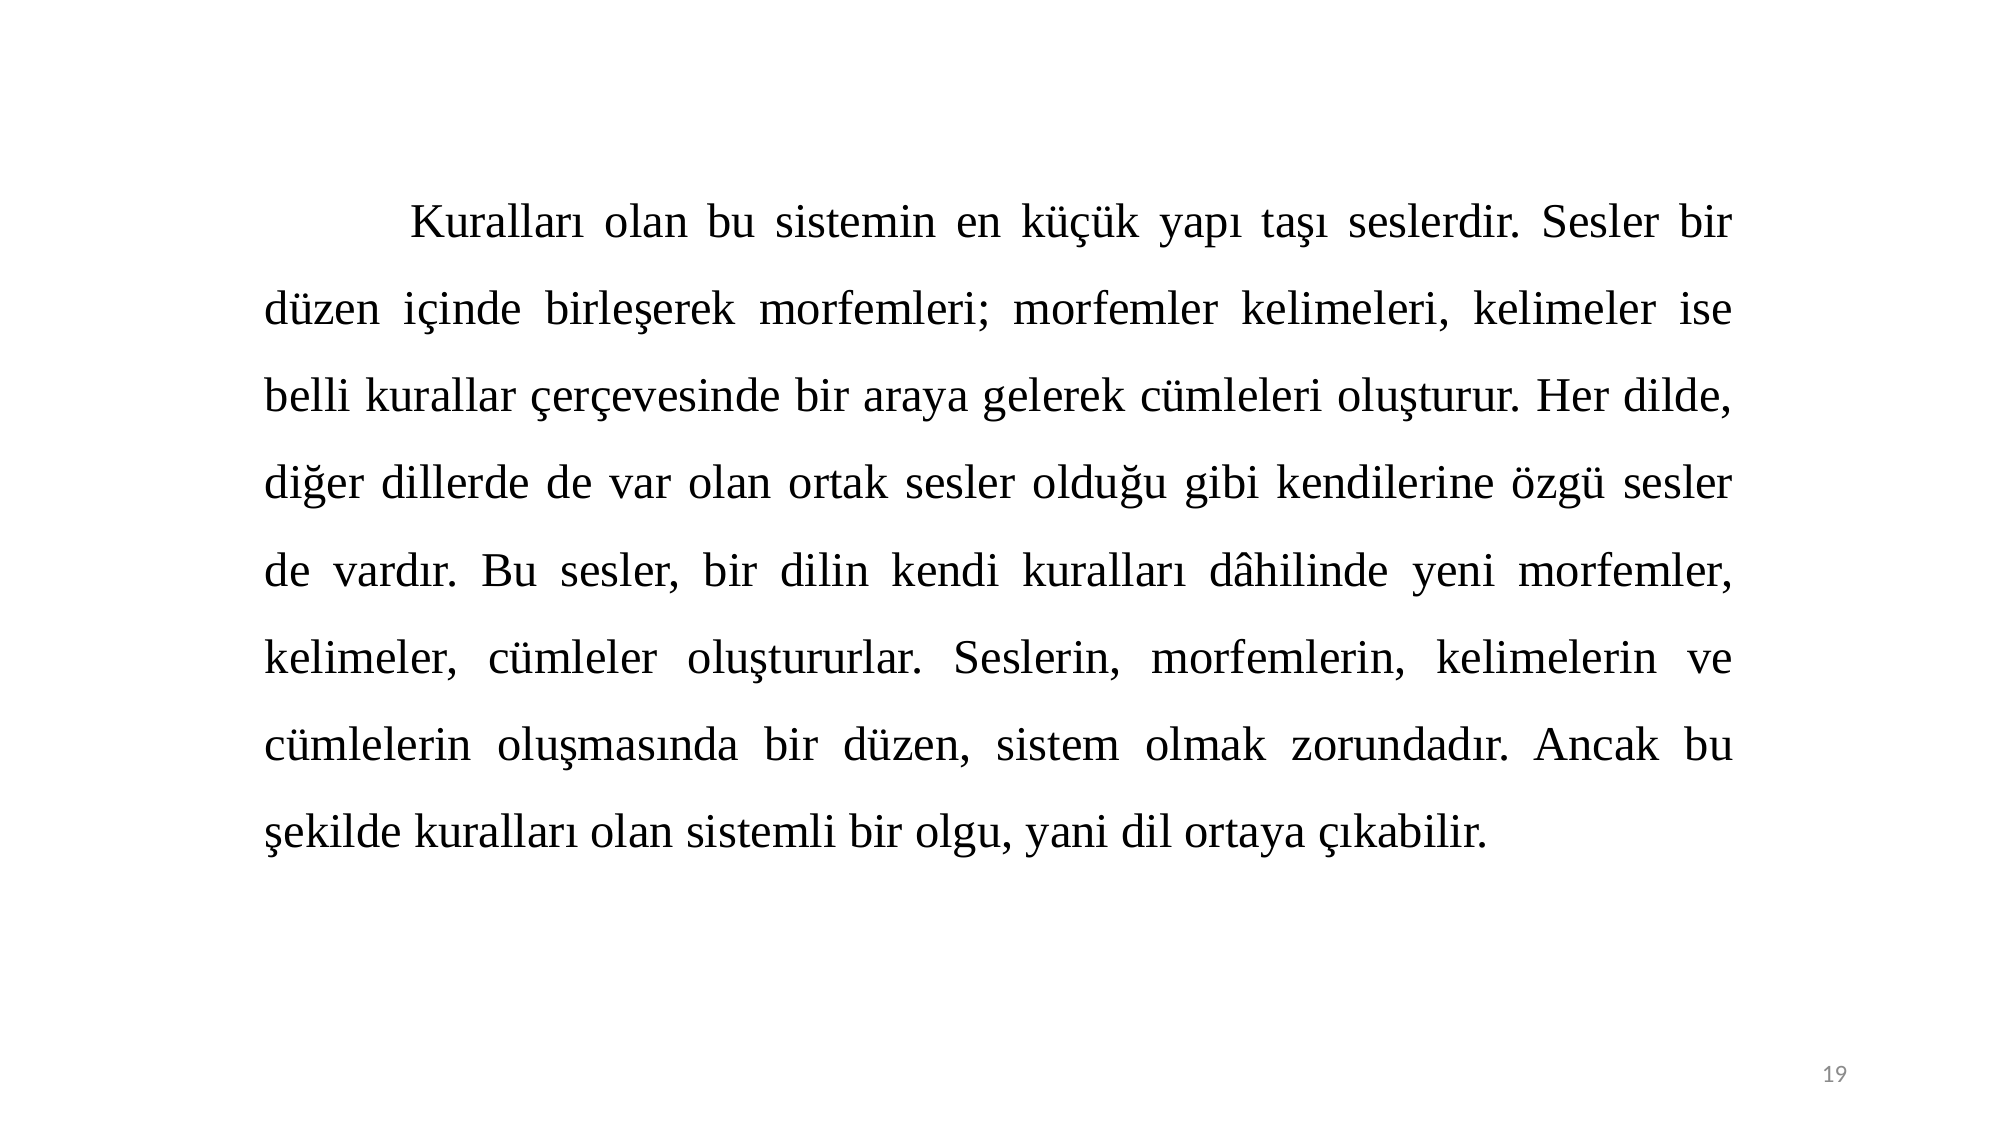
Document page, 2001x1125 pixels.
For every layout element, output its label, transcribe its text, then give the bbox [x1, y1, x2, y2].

slide_number 19 [1412, 1042, 1863, 1103]
text_box Kuralları olan bu sistemin en küçük yapı taşı seslerdir. Sesler bir düzen içinde birleşerek morfemleri; morfemler kelimeleri, kelimeler ise belli kurallar çerçevesinde bir araya gelerek cümleleri oluşturur. Her dilde, diğer dillerde de var olan ortak sesler olduğu gibi kendilerine özgü sesler de vardır. Bu sesler, bir dilin kendi kuralları dâhilinde yeni morfemler, kelimeler, cümleler oluştururlar. Seslerin, morfemlerin, kelimelerin ve cümlelerin oluşmasında bir düzen, sistem olmak zorundadır. Ancak bu şekilde kuralları olan sistemli bir olgu, yani dil ortaya çıkabilir. [249, 152, 1750, 942]
